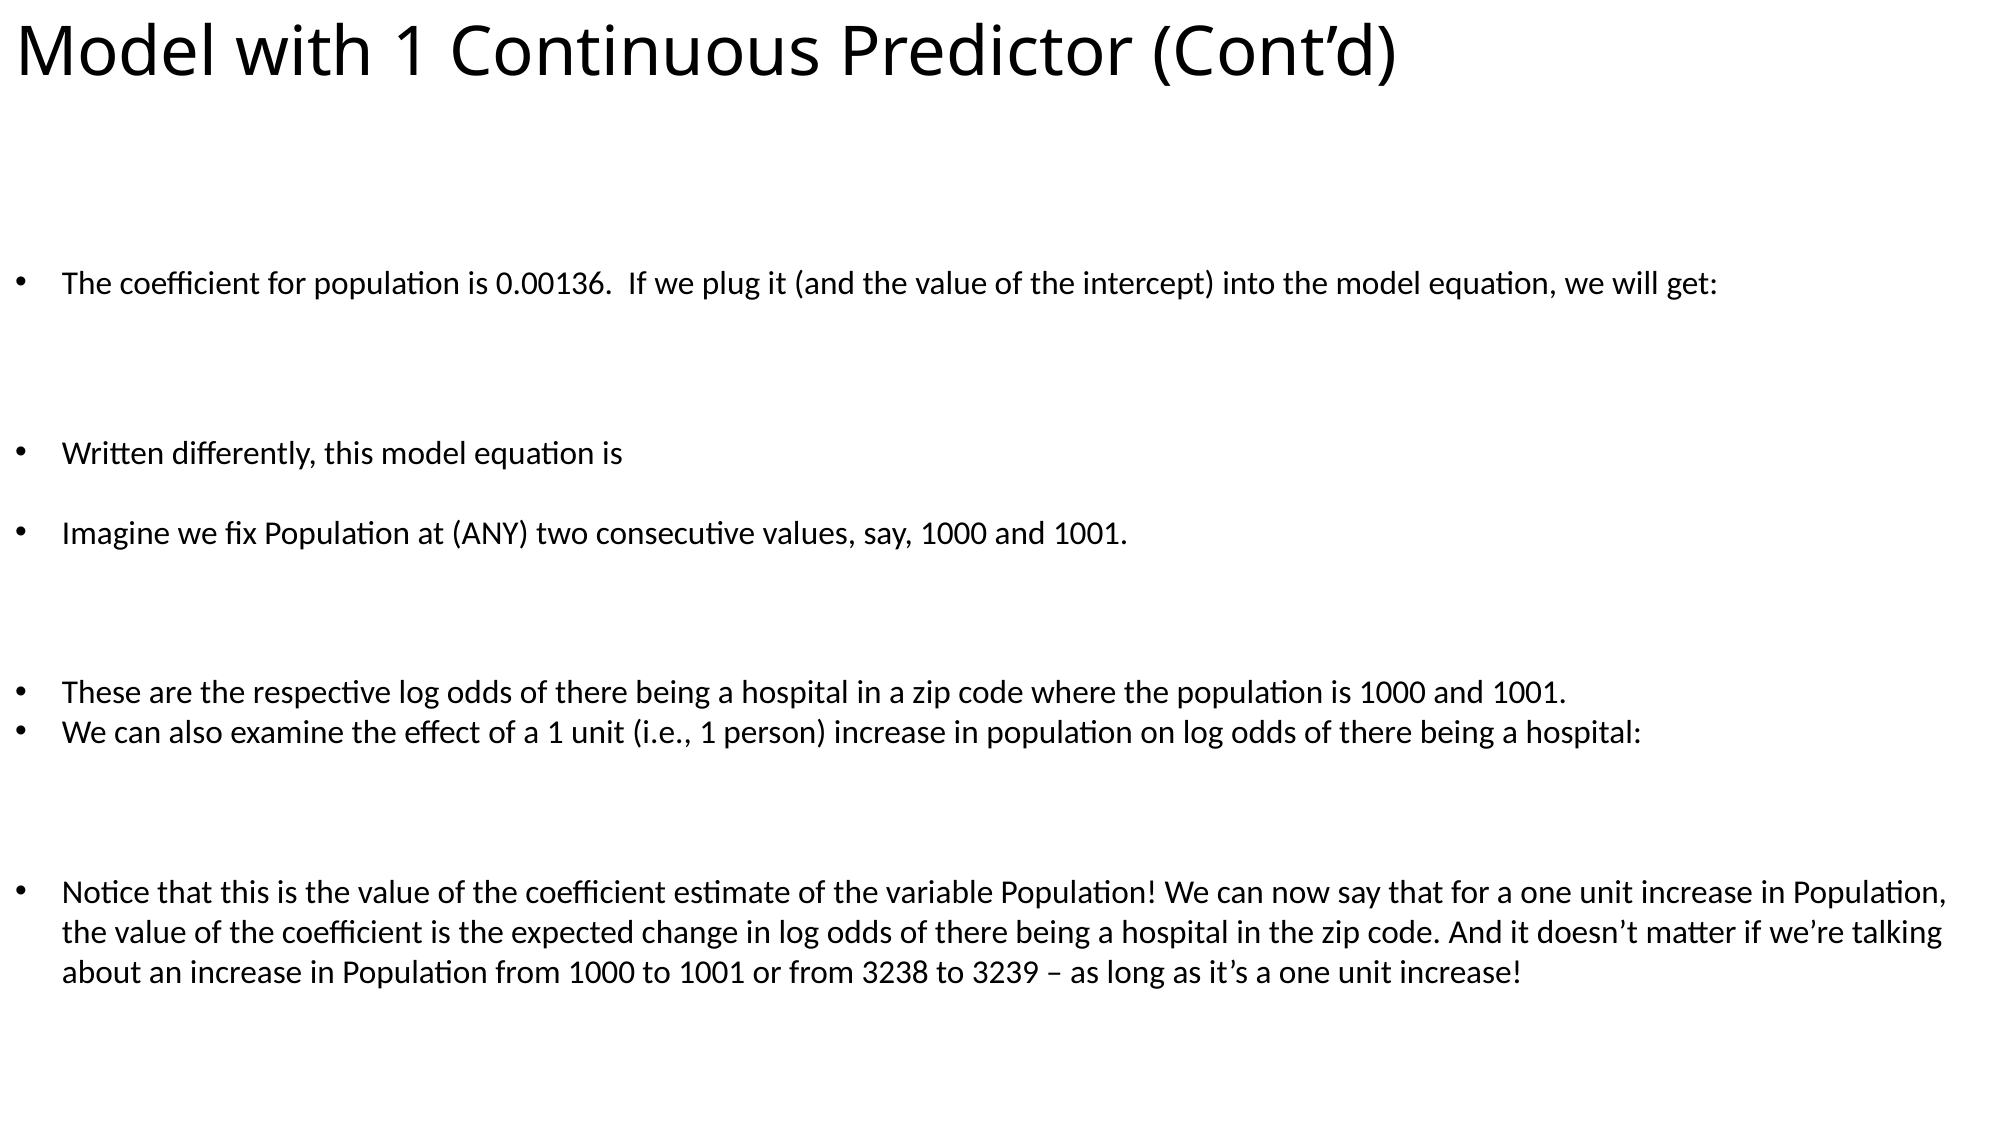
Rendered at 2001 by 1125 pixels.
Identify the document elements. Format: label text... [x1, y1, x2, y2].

text_box [27, 383, 1980, 1088]
title Model with 1 Continuous Predictor (Cont’d) [0, 7, 2000, 98]
